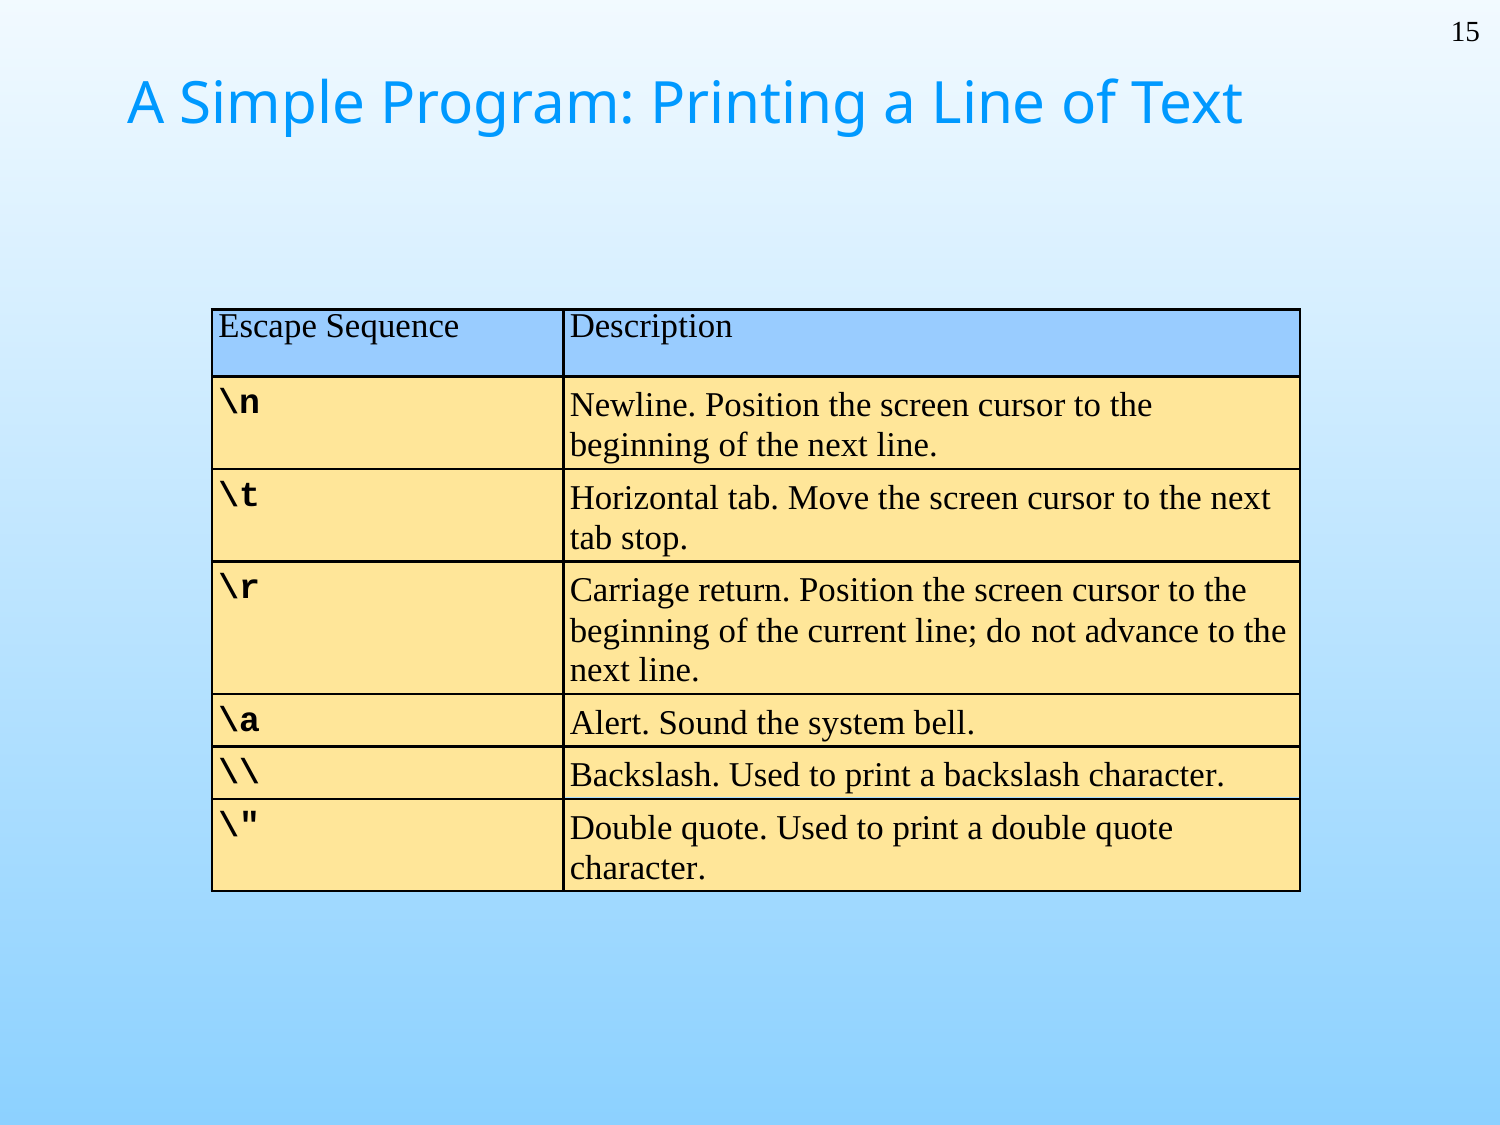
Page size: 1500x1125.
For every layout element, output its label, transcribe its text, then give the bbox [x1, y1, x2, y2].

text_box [174, 308, 1338, 1088]
slide_number 15 [1182, 4, 1496, 80]
list [112, 200, 1388, 1063]
title A Simple Program: Printing a Line of Text [112, 12, 1388, 188]
